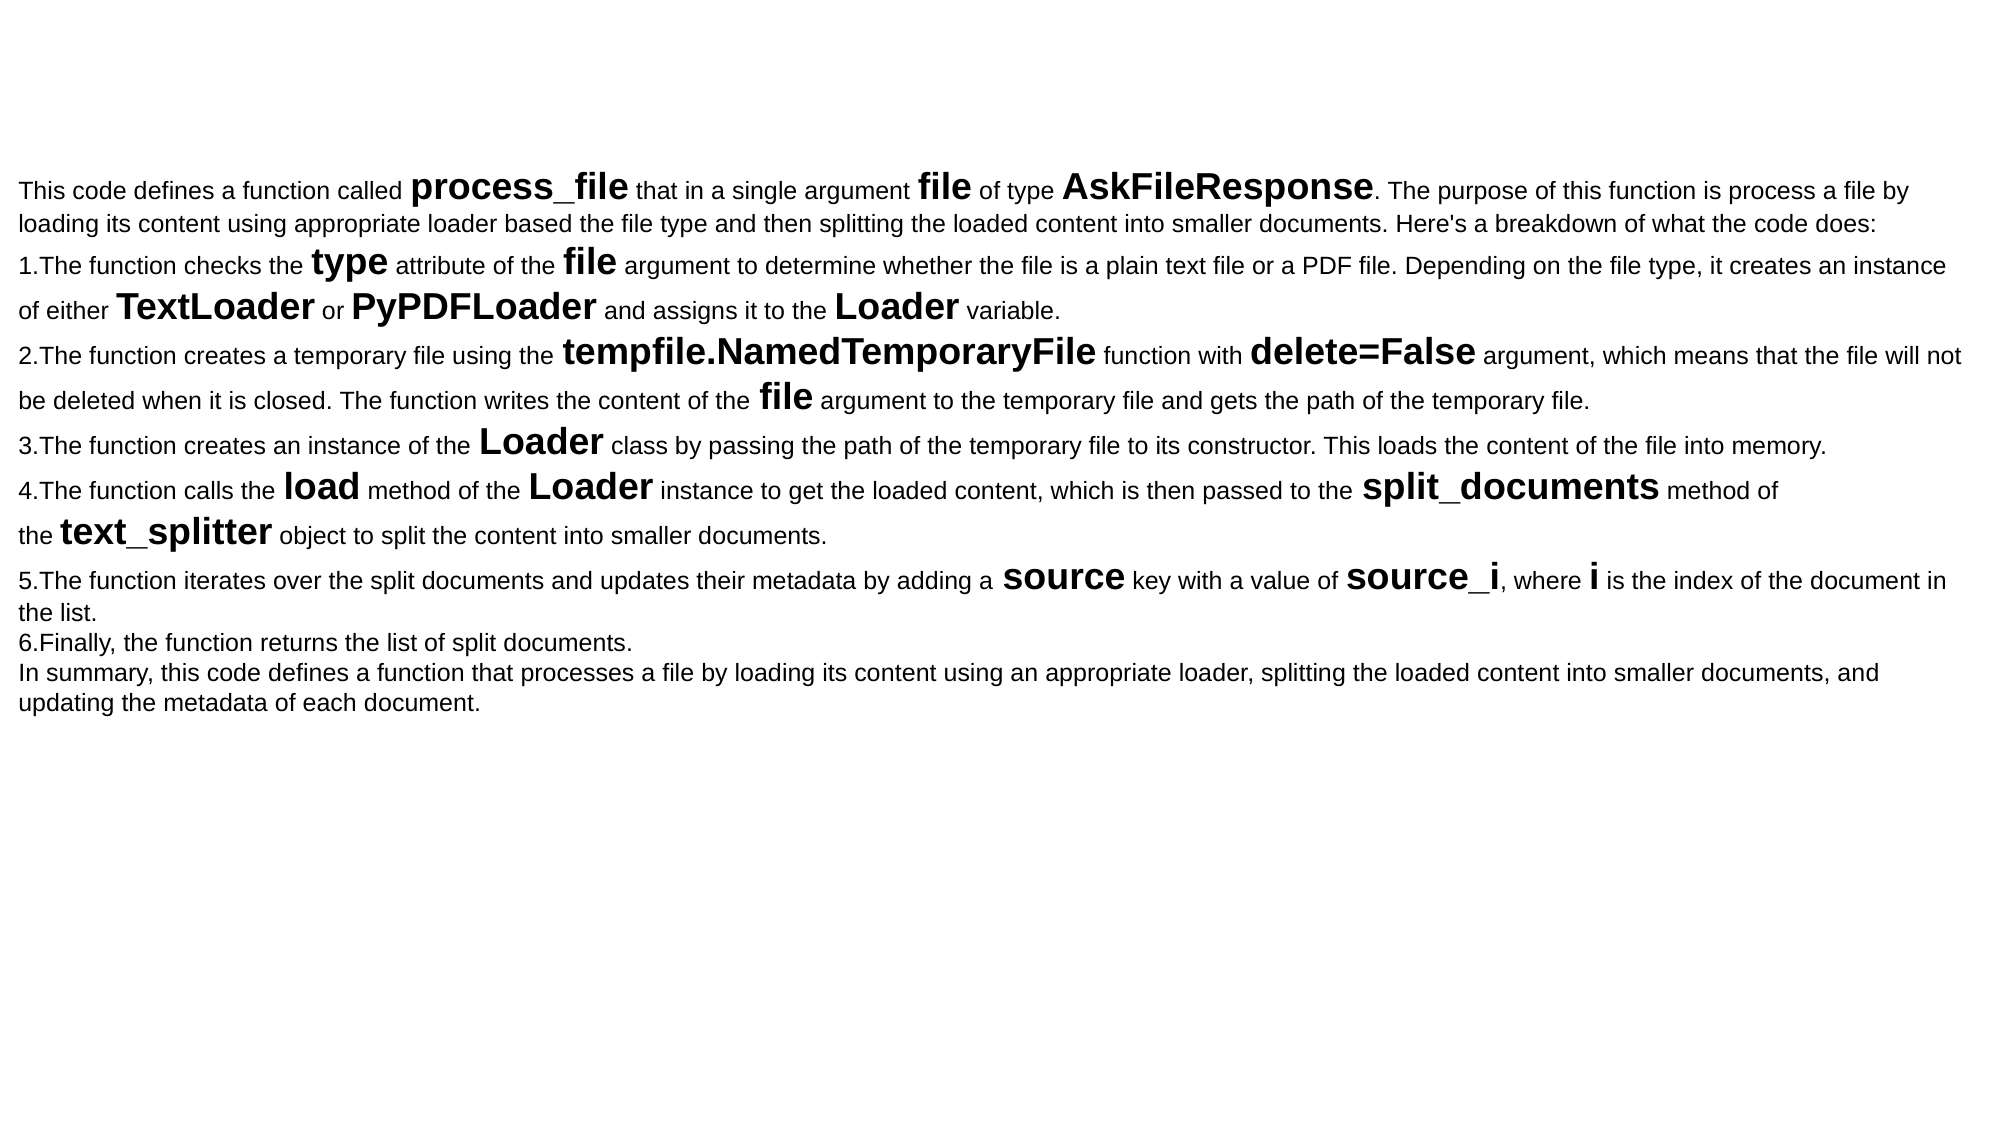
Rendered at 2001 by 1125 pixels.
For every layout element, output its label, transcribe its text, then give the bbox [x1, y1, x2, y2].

text_box This code defines a function called process_file that in a single argument file of type AskFileResponse. The purpose of this function is process a file by loading its content using appropriate loader based the file type and then splitting the loaded content into smaller documents. Here's a breakdown of what the code does: The function checks the type attribute of the file argument to determine whether the file is a plain text file or a PDF file. Depending on the file type, it creates an instance of either TextLoader or PyPDFLoader and assigns it to the Loader variable. The function creates a temporary file using the tempfile.NamedTemporaryFile function with delete=False argument, which means that the file will not be deleted when it is closed. The function writes the content of the file argument to the temporary file and gets the path of the temporary file. The function creates an instance of the Loader class by passing the path of the temporary file to its constructor. This loads the content of the file into memory. The function calls the load method of the Loader instance to get the loaded content, which is then passed to the split_documents method of the text_splitter object to split the content into smaller documents. The function iterates over the split documents and updates their metadata by adding a source key with a value of source_i, where i is the index of the document in the list. Finally, the function returns the list of split documents. In summary, this code defines a function that processes a file by loading its content using an appropriate loader, splitting the loaded content into smaller documents, and updating the metadata of each document. [18, 129, 1966, 750]
